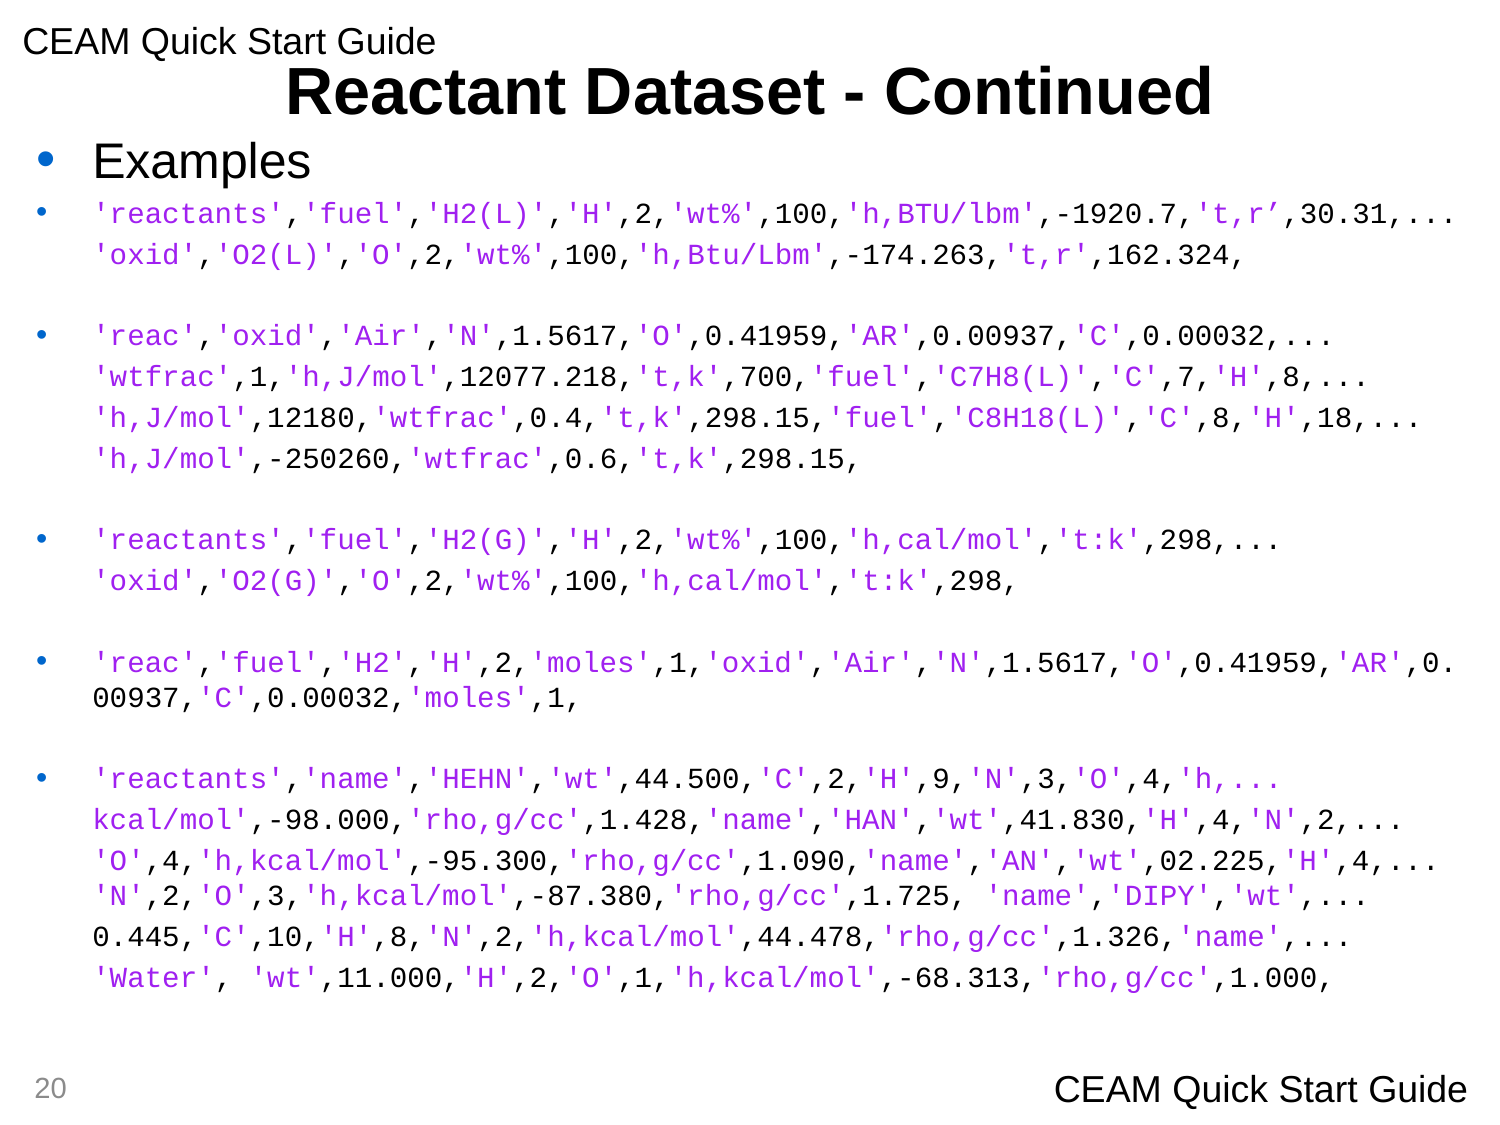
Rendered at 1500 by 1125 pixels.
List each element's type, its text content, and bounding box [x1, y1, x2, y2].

text_box Examples 'reactants','fuel','H2(L)','H',2,'wt%',100,'h,BTU/lbm',-1920.7,'t,r’,30.31,... 'oxid','O2(L)','O',2,'wt%',100,'h,Btu/Lbm',-174.263,'t,r',162.324, 'reac','oxid','Air','N',1.5617,'O',0.41959,'AR',0.00937,'C',0.00032,... 'wtfrac',1,'h,J/mol',12077.218,'t,k',700,'fuel','C7H8(L)','C',7,'H',8,... 'h,J/mol',12180,'wtfrac',0.4,'t,k',298.15,'fuel','C8H18(L)','C',8,'H',18,... 'h,J/mol',-250260,'wtfrac',0.6,'t,k',298.15, 'reactants','fuel','H2(G)','H',2,'wt%',100,'h,cal/mol','t:k',298,... 'oxid','O2(G)','O',2,'wt%',100,'h,cal/mol','t:k',298, 'reac','fuel','H2','H',2,'moles',1,'oxid','Air','N',1.5617,'O',0.41959,'AR',0.00937,'C',0.00032,'moles',1, 'reactants','name','HEHN','wt',44.500,'C',2,'H',9,'N',3,'O',4,'h,... kcal/mol',-98.000,'rho,g/cc',1.428,'name','HAN','wt',41.830,'H',4,'N',2,... 'O',4,'h,kcal/mol',-95.300,'rho,g/cc',1.090,'name','AN','wt',02.225,'H',4,... 'N',2,'O',3,'h,kcal/mol',-87.380,'rho,g/cc',1.725, 'name','DIPY','wt',... 0.445,'C',10,'H',8,'N',2,'h,kcal/mol',44.478,'rho,g/cc',1.326,'name',... 'Water', 'wt',11.000,'H',2,'O',1,'h,kcal/mol',-68.313,'rho,g/cc',1.000, [21, 120, 1474, 1111]
title Reactant Dataset - Continued [75, 40, 1425, 134]
slide_number 20 [5, 1056, 96, 1117]
